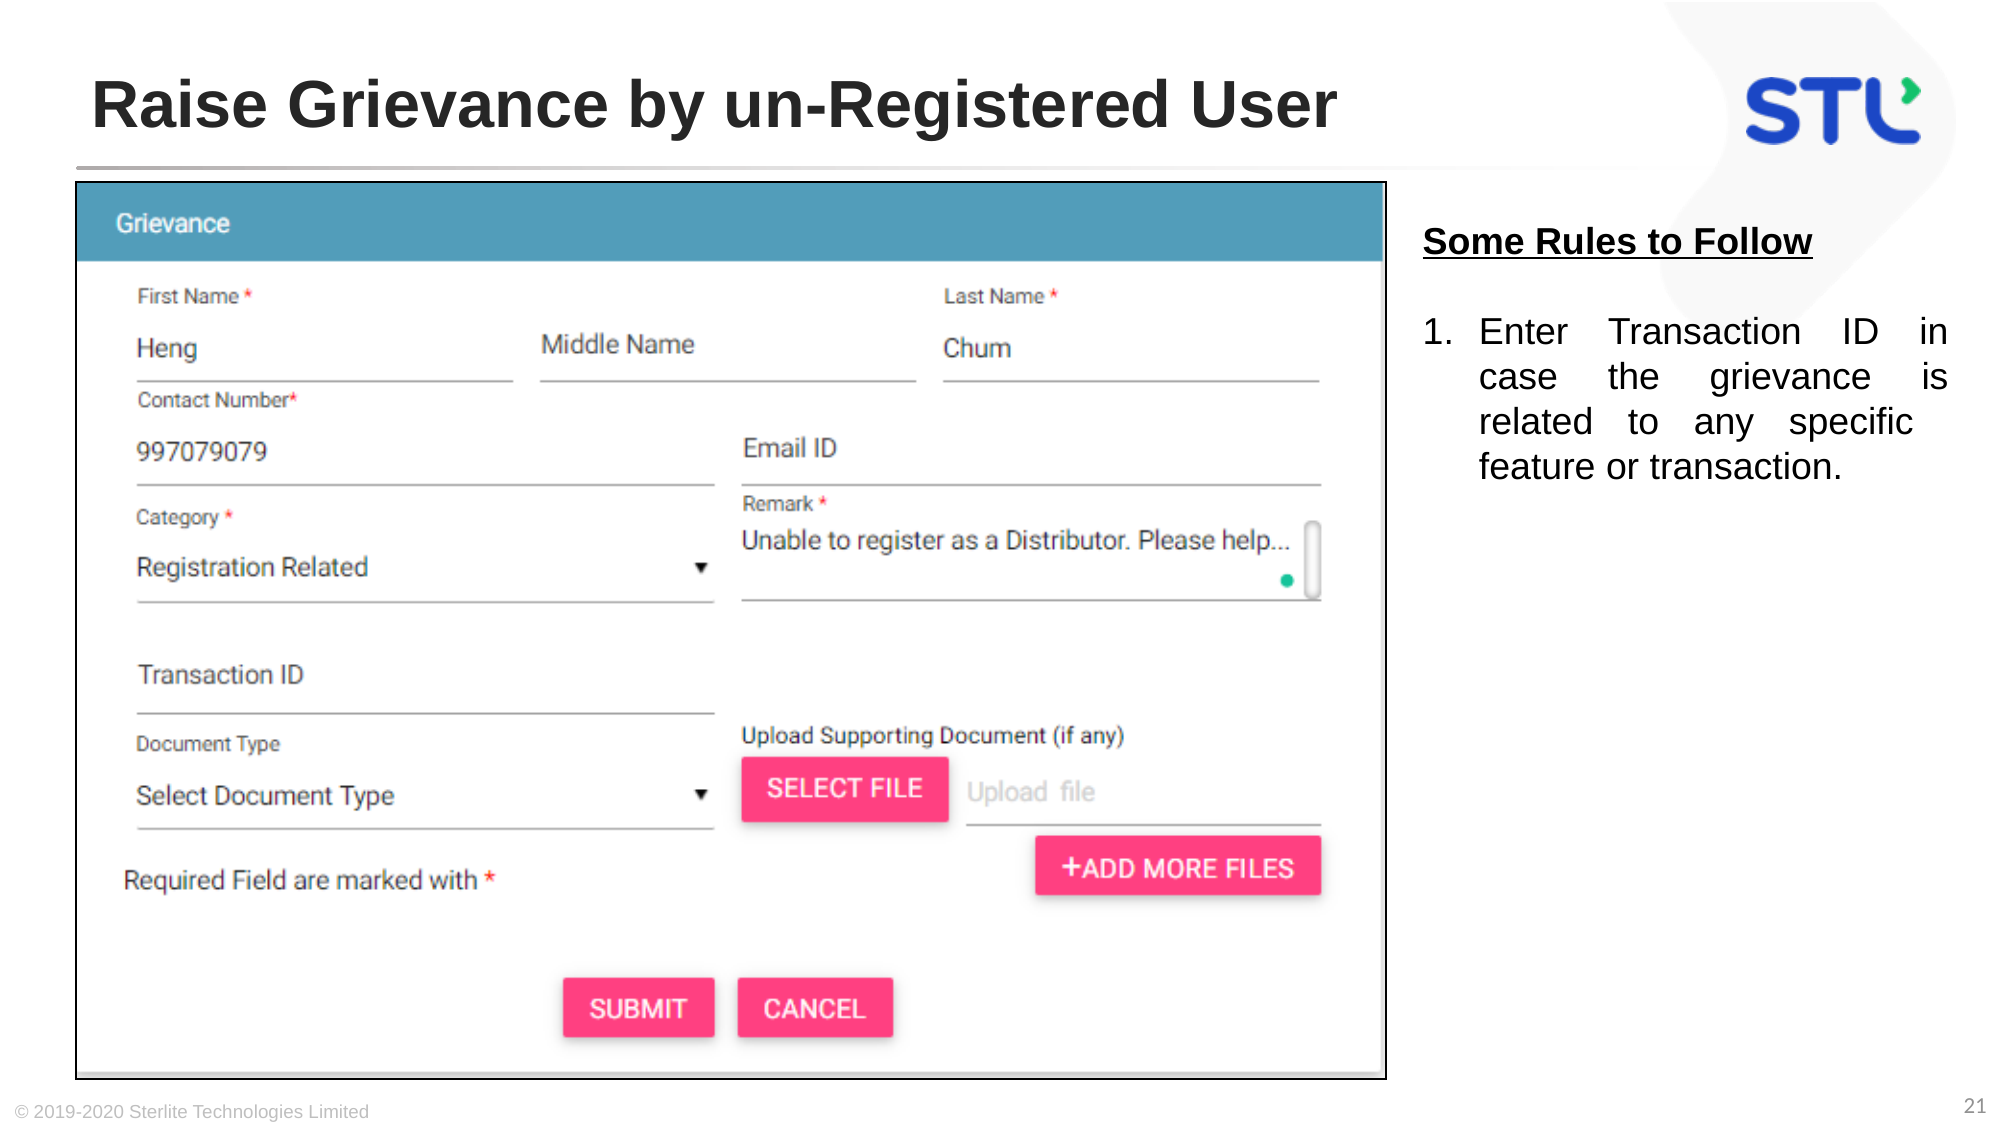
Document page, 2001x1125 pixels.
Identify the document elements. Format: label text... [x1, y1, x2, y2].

title Raise Grievance by un-Registered User [76, 35, 1564, 167]
footer © 2019-2020 Sterlite Technologies Limited [0, 1083, 455, 1125]
text_box Some Rules to Follow Enter Transaction ID in case the grievance is related to any specific feature or transaction. [1415, 209, 1957, 495]
picture [75, 181, 1387, 1080]
slide_number 21 [1955, 1083, 1997, 1122]
picture [1746, 77, 1921, 145]
